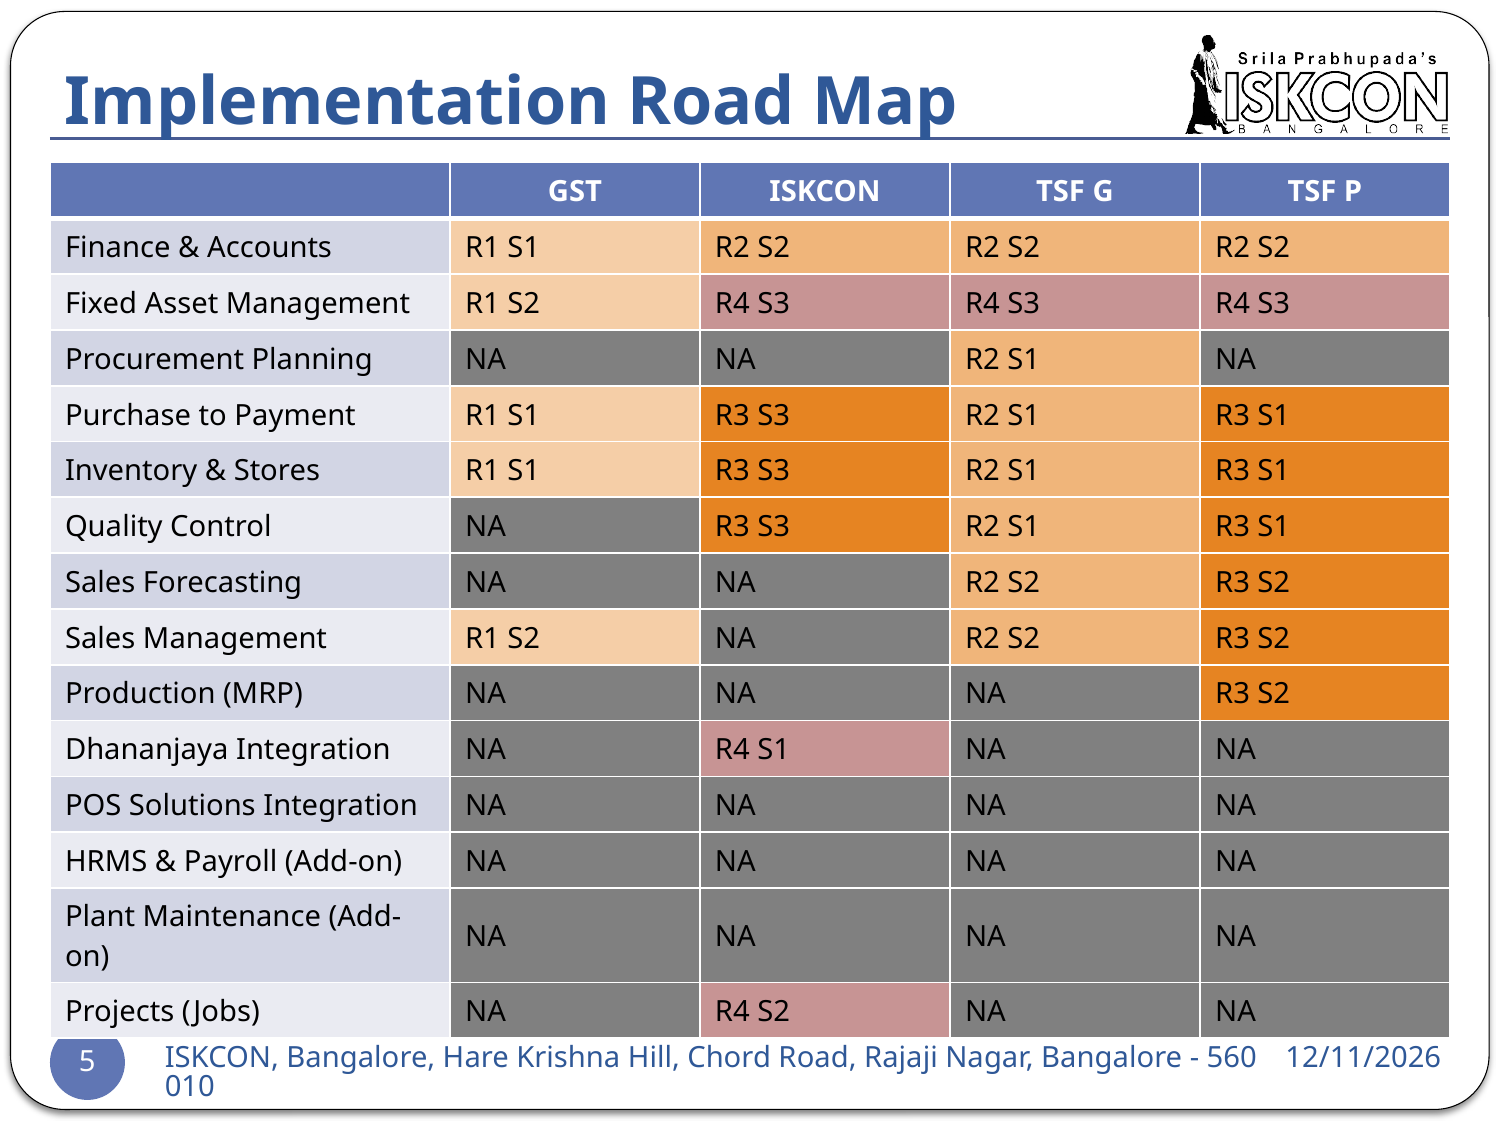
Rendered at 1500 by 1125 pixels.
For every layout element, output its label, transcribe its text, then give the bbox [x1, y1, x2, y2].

table_cell NA [451, 498, 699, 552]
table_cell NA [1201, 983, 1449, 1037]
table_cell NA [951, 833, 1199, 887]
table_cell Production (MRP) [51, 666, 449, 720]
table_cell NA [1201, 833, 1449, 887]
table_cell NA [701, 610, 949, 664]
table_cell Sales Management [51, 610, 449, 664]
table_cell NA [451, 666, 699, 720]
table_cell R2 S1 [951, 442, 1199, 496]
table_cell NA [1201, 889, 1449, 982]
table_cell R4 S2 [701, 983, 949, 1037]
table_cell NA [701, 777, 949, 831]
table_cell R4 S3 [951, 275, 1199, 329]
table_cell R2 S2 [951, 221, 1199, 273]
table_cell R4 S3 [701, 275, 949, 329]
table_cell Fixed Asset Management [51, 275, 449, 329]
table_cell R2 S1 [951, 331, 1199, 385]
table_cell Purchase to Payment [51, 387, 449, 441]
table_cell R3 S3 [701, 442, 949, 496]
table_header [51, 163, 449, 216]
table_cell R3 S2 [1201, 610, 1449, 664]
table_cell Sales Forecasting [51, 554, 449, 608]
table_cell R2 S2 [951, 554, 1199, 608]
table_header TSF G [951, 163, 1199, 216]
table_cell R3 S1 [1201, 387, 1449, 441]
table_cell NA [951, 666, 1199, 720]
table_cell Quality Control [51, 498, 449, 552]
picture [1185, 35, 1448, 134]
table_cell Inventory & Stores [51, 442, 449, 496]
table_cell Plant Maintenance (Add-on) [51, 889, 449, 982]
table_cell NA [1201, 331, 1449, 385]
table_cell NA [1201, 721, 1449, 776]
table_cell R3 S1 [1201, 442, 1449, 496]
table_cell Projects (Jobs) [51, 983, 449, 1037]
table_cell Dhananjaya Integration [51, 721, 449, 776]
table_cell NA [701, 554, 949, 608]
table_cell NA [451, 554, 699, 608]
table_cell NA [951, 777, 1199, 831]
table_cell R1 S1 [451, 221, 699, 273]
table_cell NA [951, 721, 1199, 776]
title Implementation Road Map [50, 0, 1175, 138]
table_cell NA [451, 721, 699, 776]
table_cell Procurement Planning [51, 331, 449, 385]
table_cell R1 S2 [451, 610, 699, 664]
table_cell NA [701, 331, 949, 385]
table_cell NA [451, 331, 699, 385]
table_cell POS Solutions Integration [51, 777, 449, 831]
slide_number 5 [49, 1039, 125, 1100]
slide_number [1050, 1019, 1457, 1098]
table_cell R4 S1 [701, 721, 949, 776]
table_cell NA [701, 666, 949, 720]
table_cell R2 S1 [951, 387, 1199, 441]
table_cell R2 S2 [701, 221, 949, 273]
table_cell NA [1201, 777, 1449, 831]
table_cell R3 S3 [701, 387, 949, 441]
table_header GST [451, 163, 699, 216]
table_cell NA [451, 777, 699, 831]
table_cell R1 S1 [451, 387, 699, 441]
table_cell NA [951, 889, 1199, 982]
table_header ISKCON [701, 163, 949, 216]
table_cell R2 S2 [1201, 221, 1449, 273]
table_cell R3 S1 [1201, 498, 1449, 552]
table_cell NA [701, 833, 949, 887]
table_cell NA [701, 889, 949, 982]
table_cell R2 S1 [951, 498, 1199, 552]
table_cell NA [951, 983, 1199, 1037]
table_cell R1 S1 [451, 442, 699, 496]
table_cell R4 S3 [1201, 275, 1449, 329]
table_cell Finance & Accounts [51, 221, 449, 273]
table_cell R3 S2 [1201, 554, 1449, 608]
table_cell R1 S2 [451, 275, 699, 329]
table_cell NA [451, 983, 699, 1037]
table_cell HRMS & Payroll (Add-on) [51, 833, 449, 887]
table_cell R2 S2 [951, 610, 1199, 664]
footer ISKCON, Bangalore, Hare Krishna Hill, Chord Road, Rajaji Nagar, Bangalore - 560010 [150, 1039, 1288, 1096]
table_cell NA [451, 833, 699, 887]
table_header TSF P [1201, 163, 1449, 216]
table_cell NA [451, 889, 699, 982]
table_cell R3 S3 [701, 498, 949, 552]
table_cell R3 S2 [1201, 666, 1449, 720]
